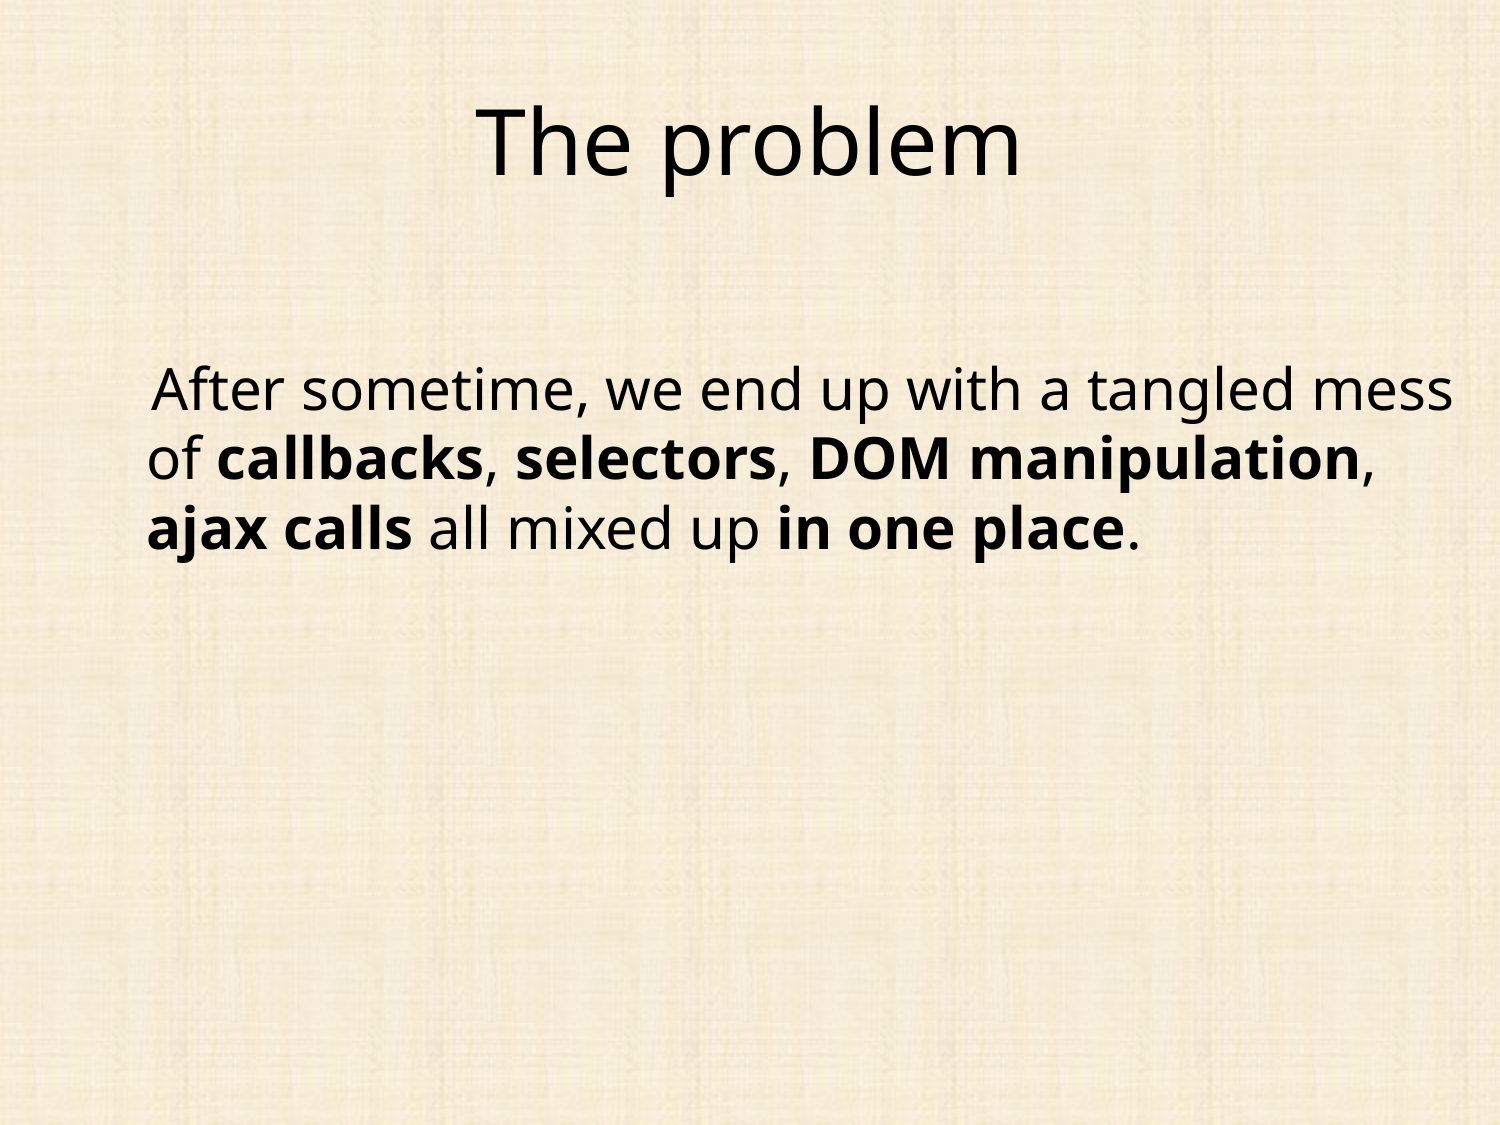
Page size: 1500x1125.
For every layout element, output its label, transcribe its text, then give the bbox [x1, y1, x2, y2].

list After sometime, we end up with a tangled mess of callbacks, selectors, DOM manipulation, ajax calls all mixed up in one place. [75, 262, 1475, 1005]
title The problem [75, 45, 1425, 233]
